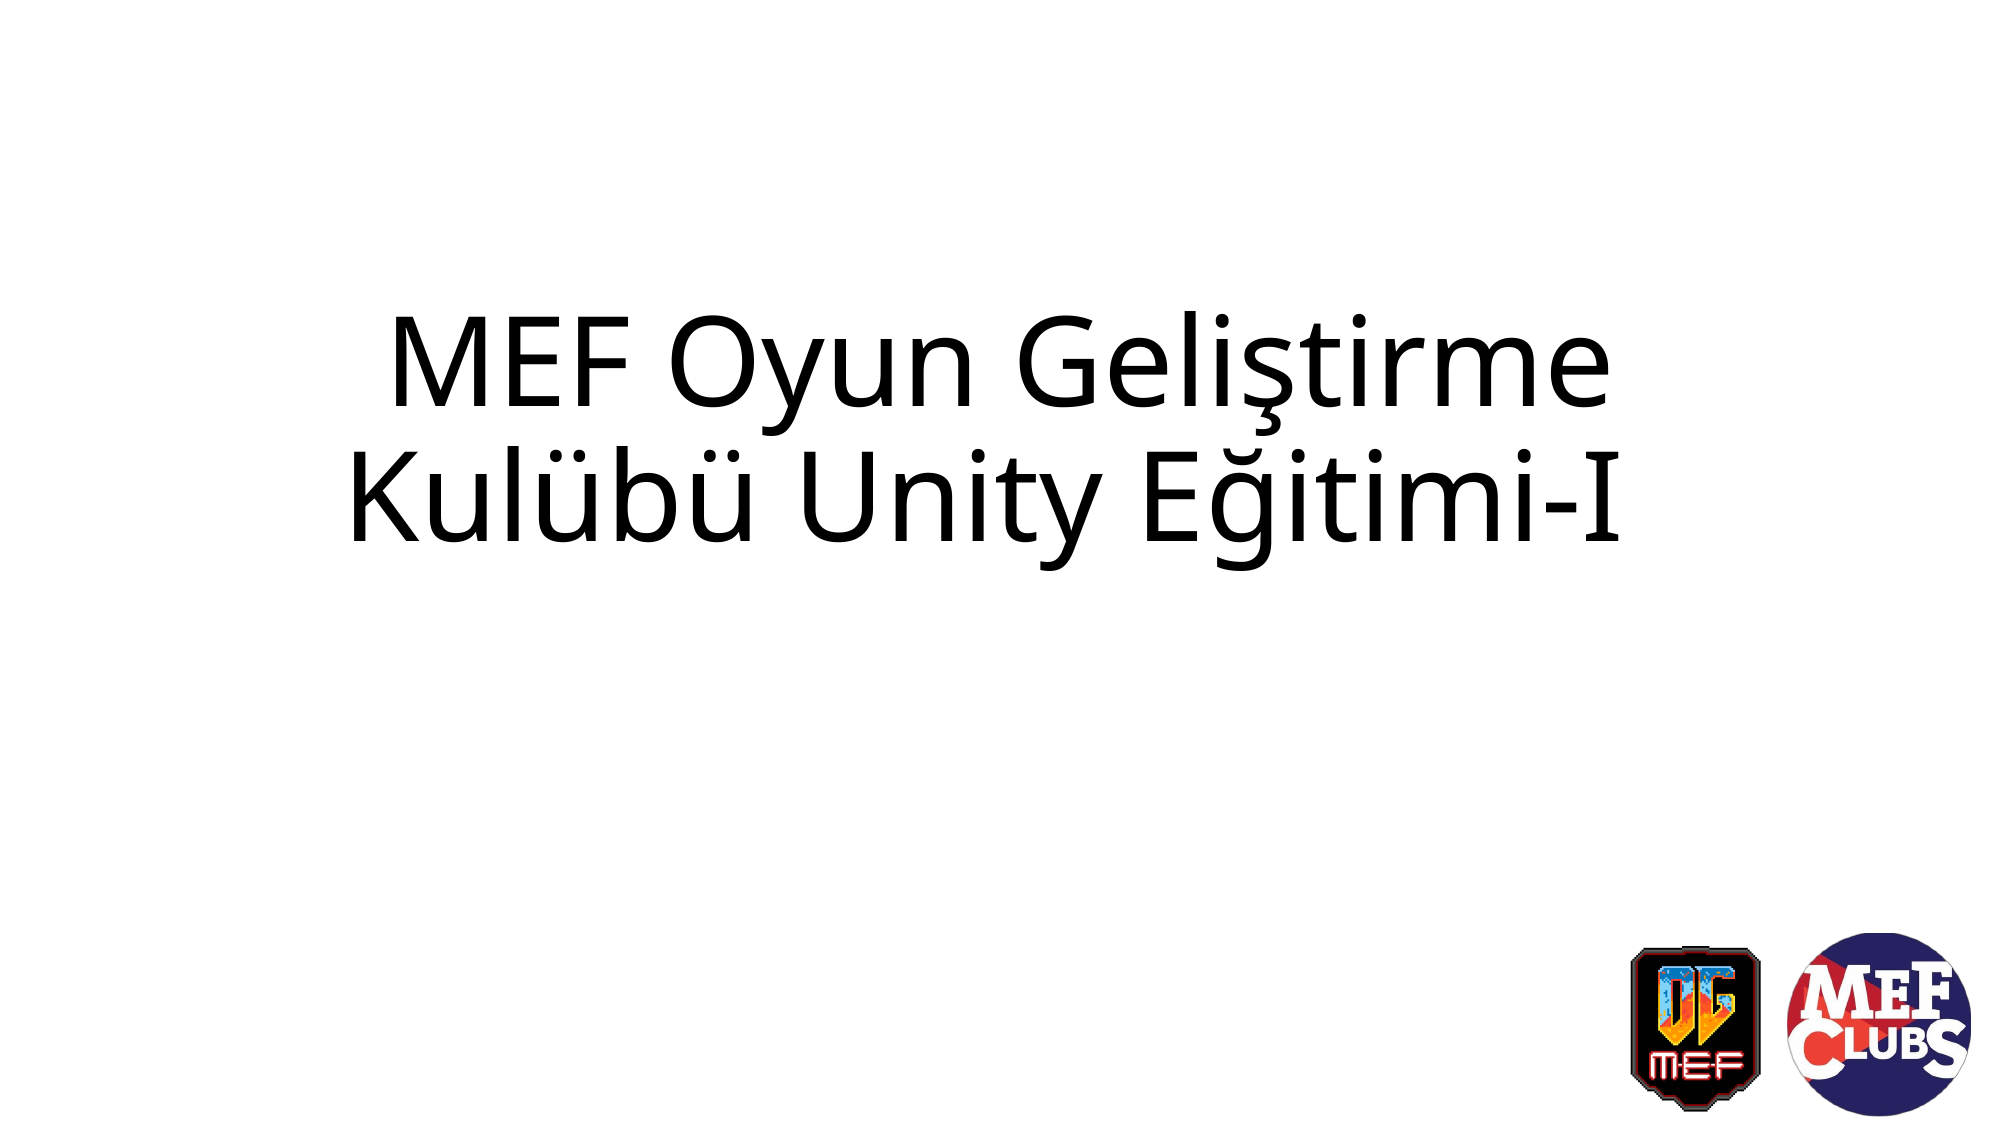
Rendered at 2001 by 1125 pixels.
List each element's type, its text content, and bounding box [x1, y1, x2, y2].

picture [1604, 933, 1971, 1117]
title MEF Oyun Geliştirme Kulübü Unity Eğitimi-I [249, 184, 1750, 576]
